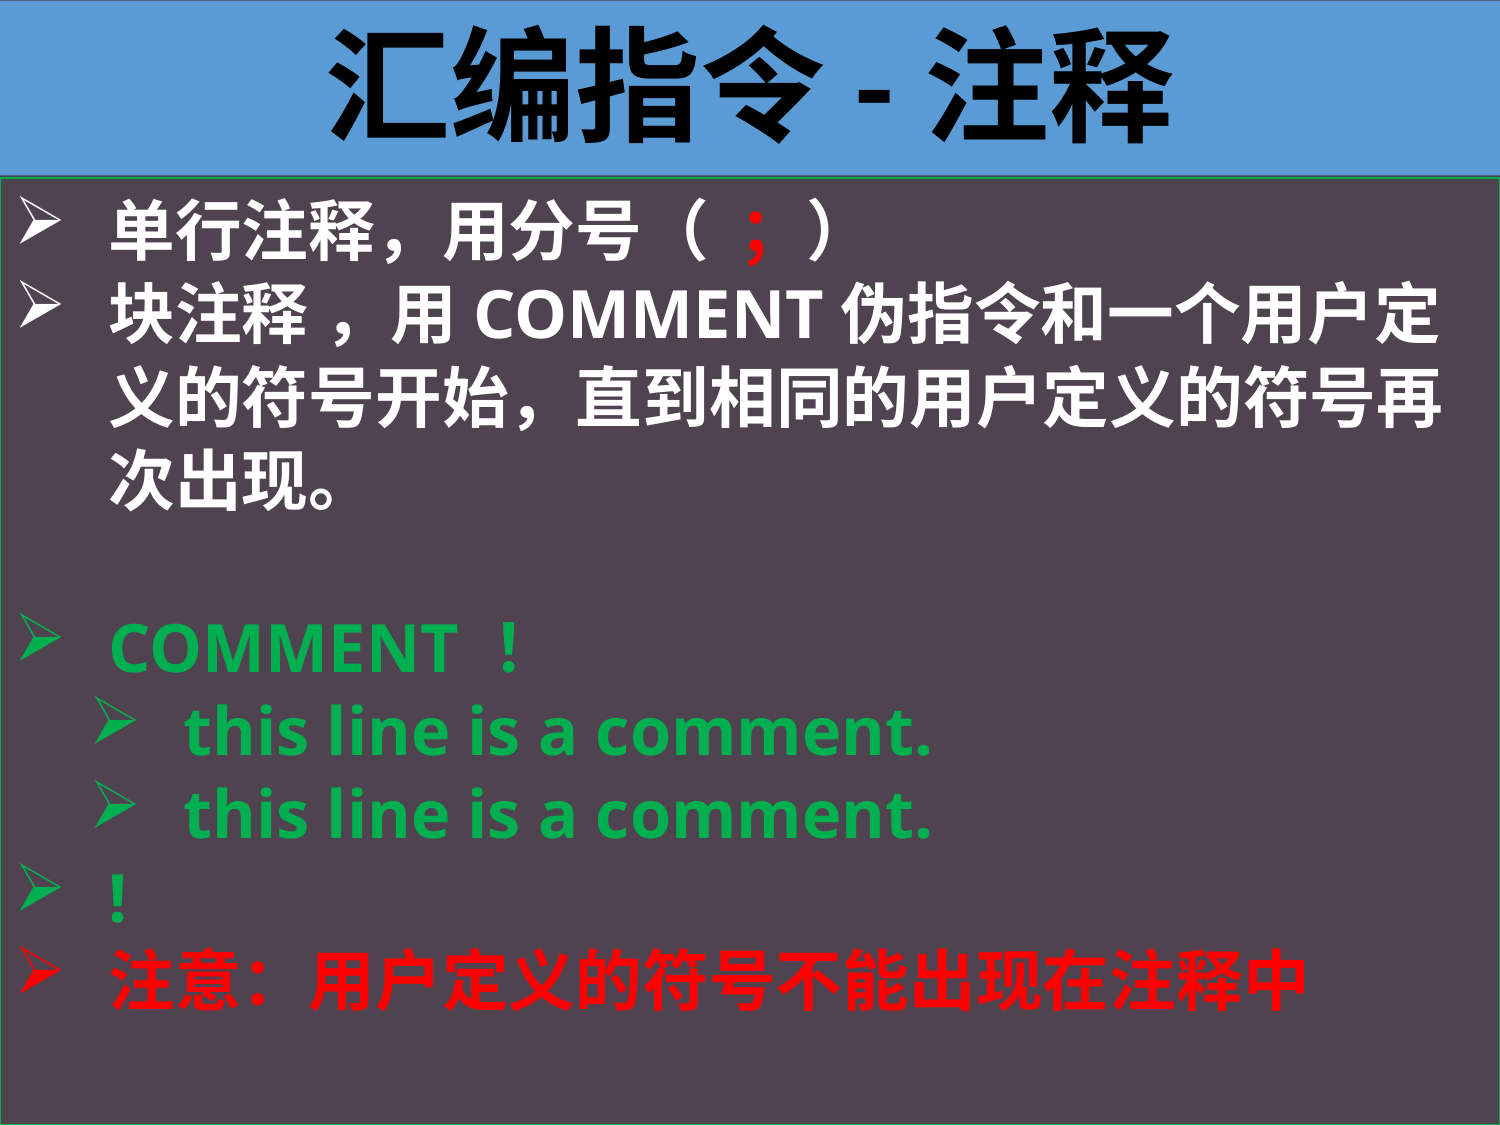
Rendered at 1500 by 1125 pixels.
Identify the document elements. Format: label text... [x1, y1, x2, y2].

text_box 单行注释，用分号（ ；） 块注释 ，用COMMENT伪指令和一个用户定义的符号开始，直到相同的用户定义的符号再次出现。 COMMENT ！ this line is a comment. this line is a comment. ! 注意：用户定义的符号不能出现在注释中 [0, 178, 1500, 1125]
text_box 汇编指令-注释 [0, 0, 1500, 165]
